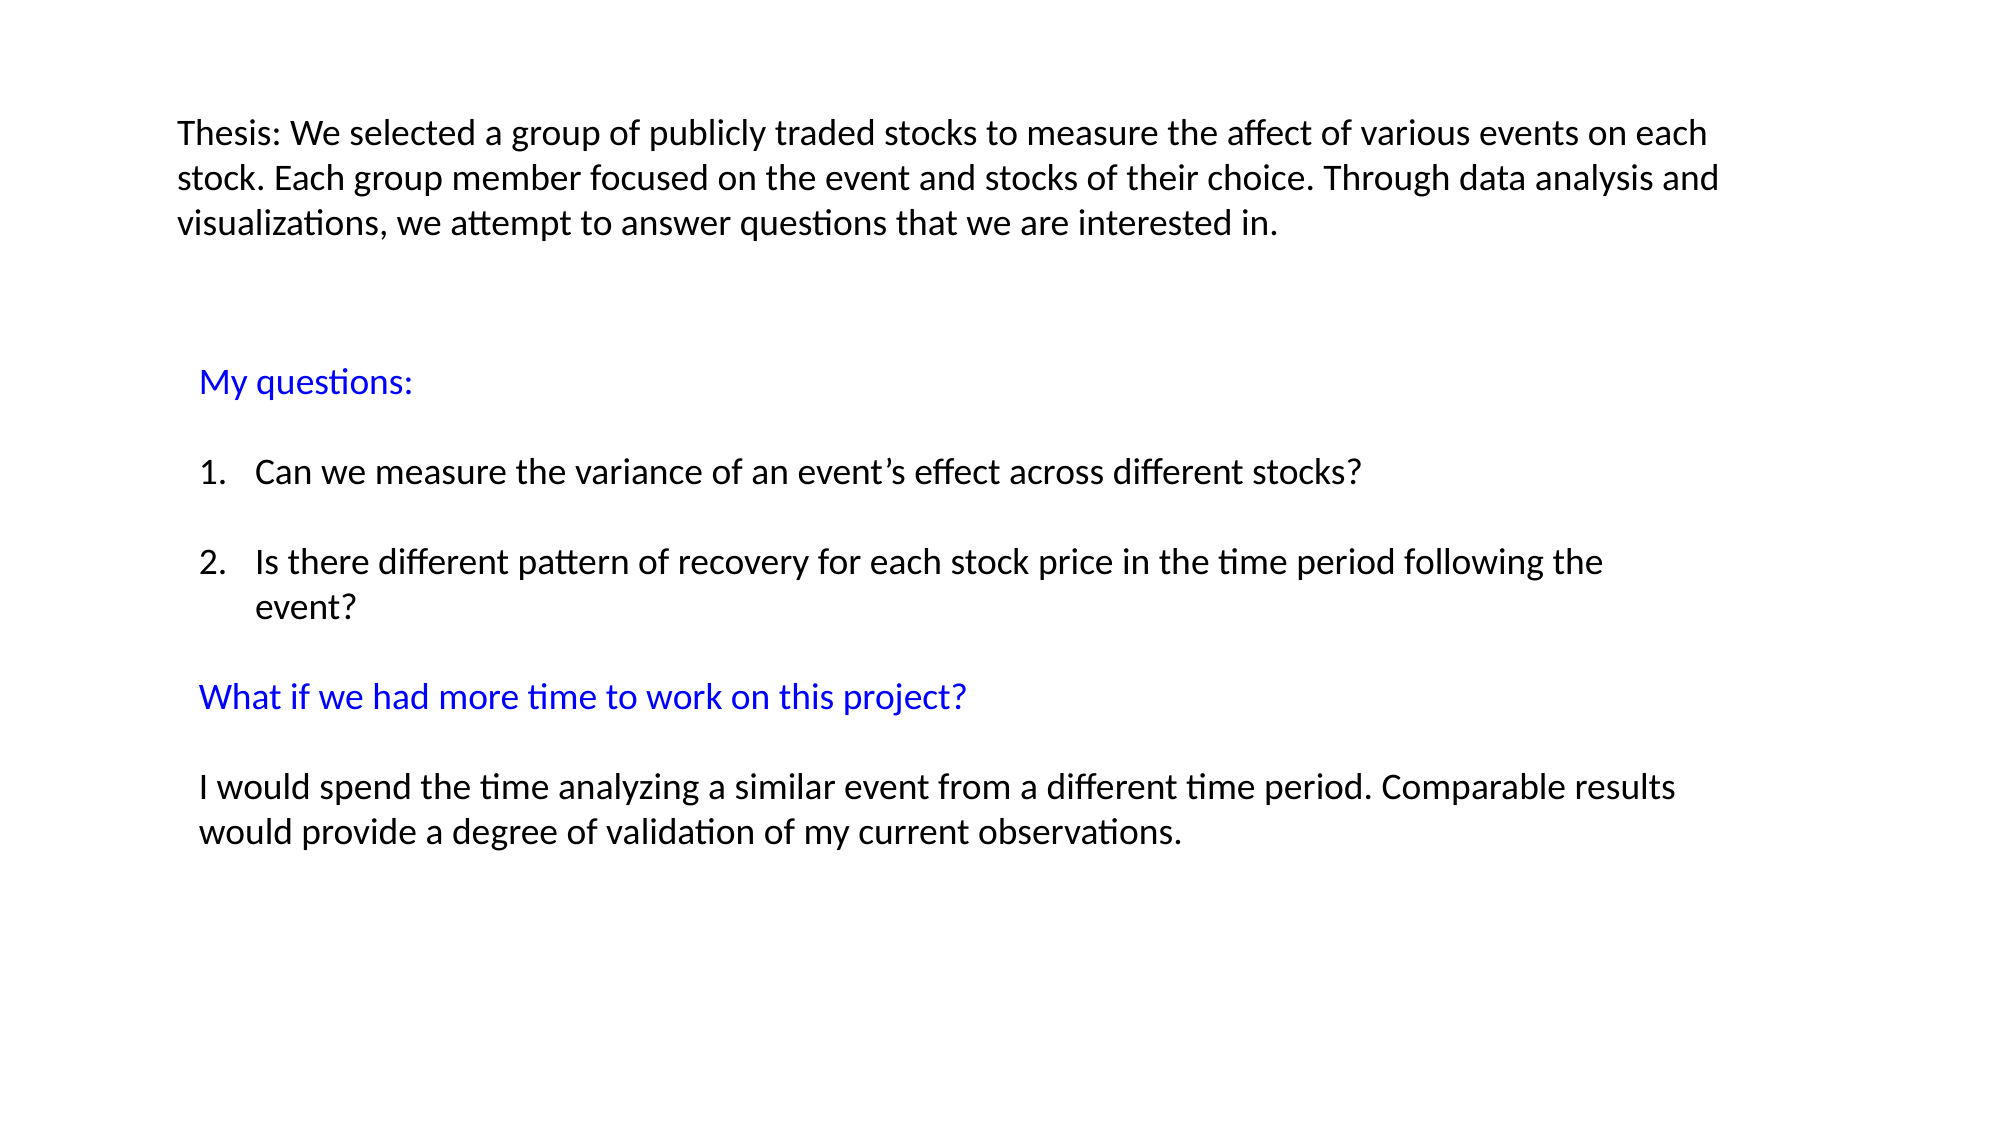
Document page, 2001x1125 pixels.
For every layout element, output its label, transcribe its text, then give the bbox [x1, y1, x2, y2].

text_box My questions: Can we measure the variance of an event’s effect across different stocks? Is there different pattern of recovery for each stock price in the time period following the event? What if we had more time to work on this project? I would spend the time analyzing a similar event from a different time period. Comparable results would provide a degree of validation of my current observations. [184, 349, 1728, 860]
text_box Thesis: We selected a group of publicly traded stocks to measure the affect of various events on each stock. Each group member focused on the event and stocks of their choice. Through data analysis and visualizations, we attempt to answer questions that we are interested in. [162, 100, 1819, 251]
